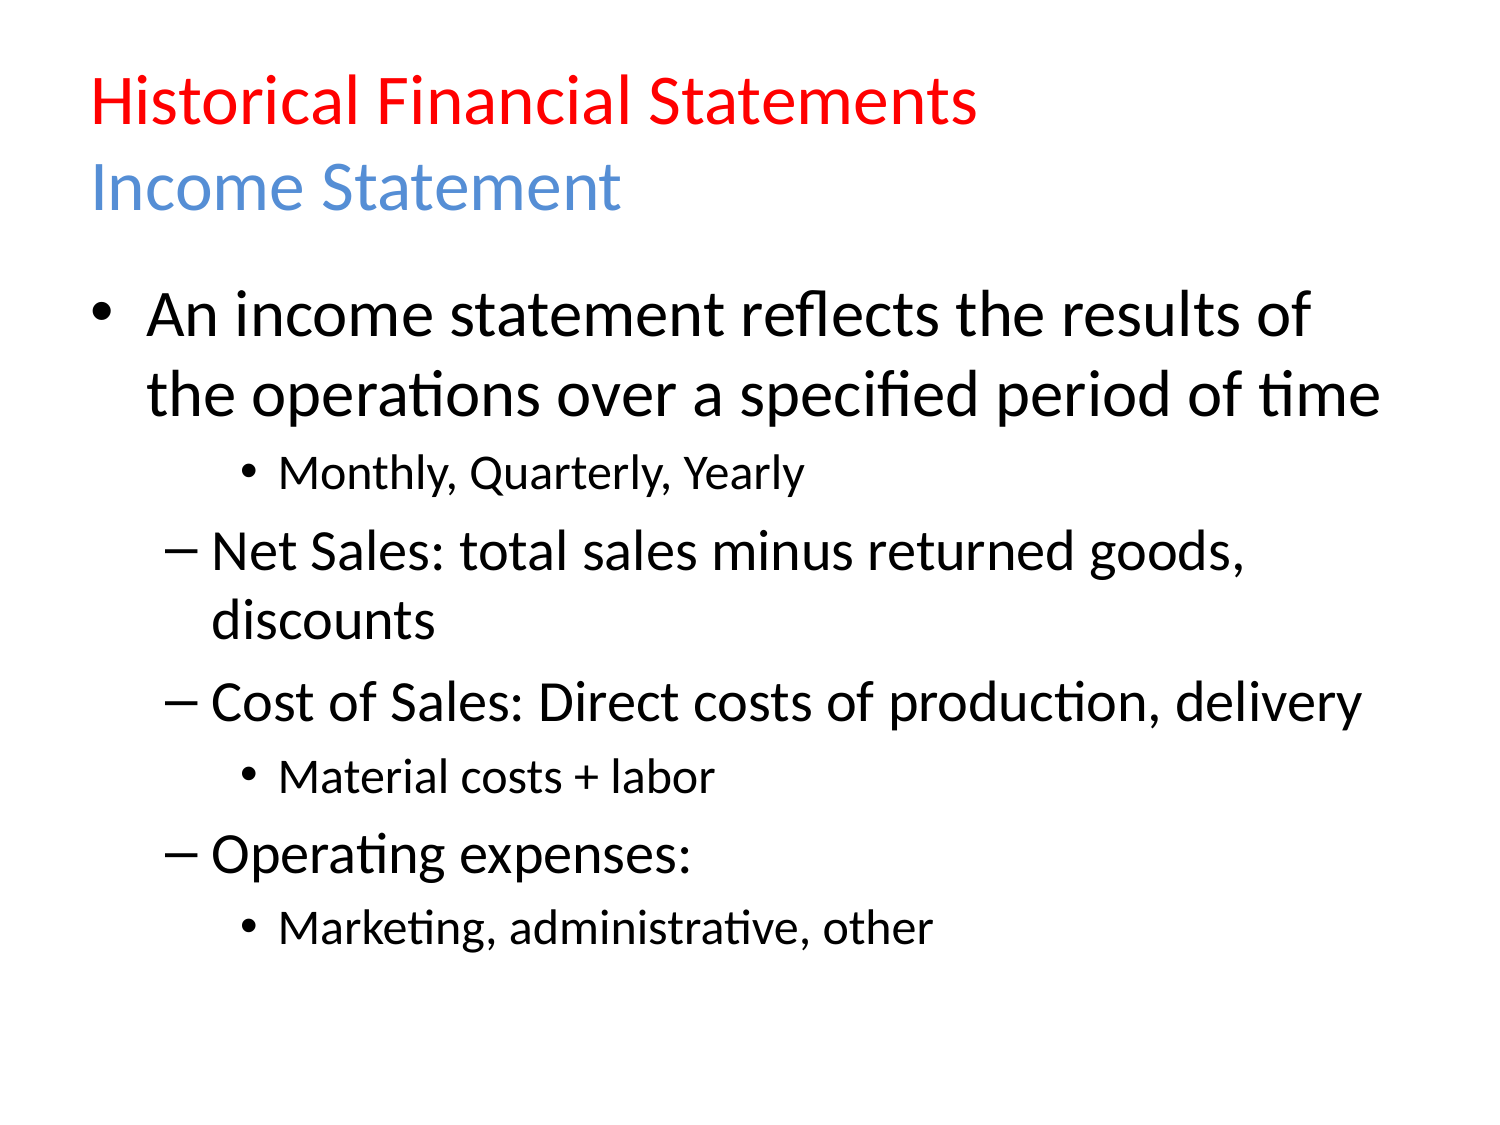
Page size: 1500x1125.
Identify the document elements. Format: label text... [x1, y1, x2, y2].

title Historical Financial Statements Income Statement [75, 45, 1425, 233]
list An income statement reflects the results of the operations over a specified period of time Monthly, Quarterly, Yearly Net Sales: total sales minus returned goods, discounts Cost of Sales: Direct costs of production, delivery Material costs + labor Operating expenses: Marketing, administrative, other [75, 262, 1425, 1005]
